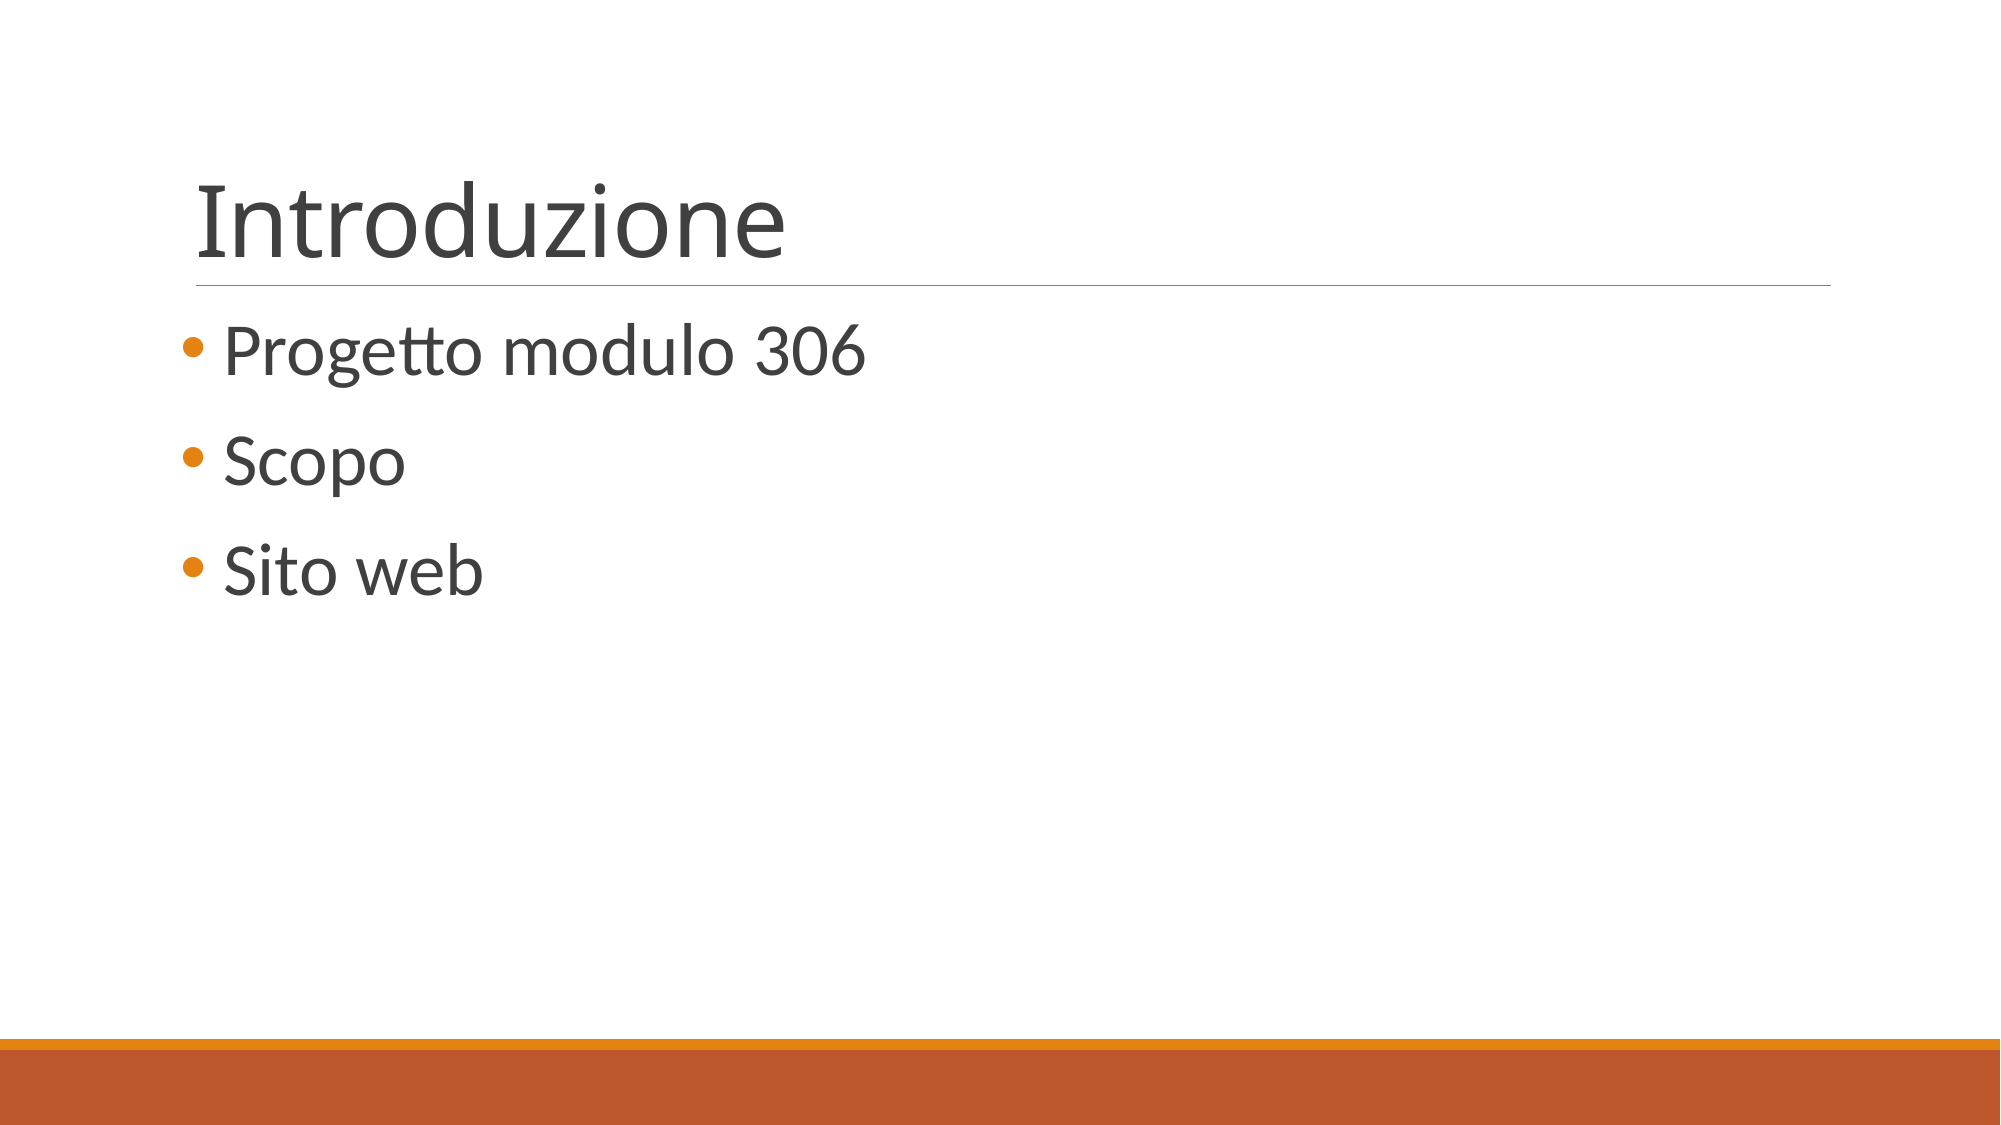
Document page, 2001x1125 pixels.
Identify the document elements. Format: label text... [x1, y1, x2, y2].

list Progetto modulo 306 Scopo Sito web [180, 302, 1830, 963]
title Introduzione [180, 47, 1830, 285]
